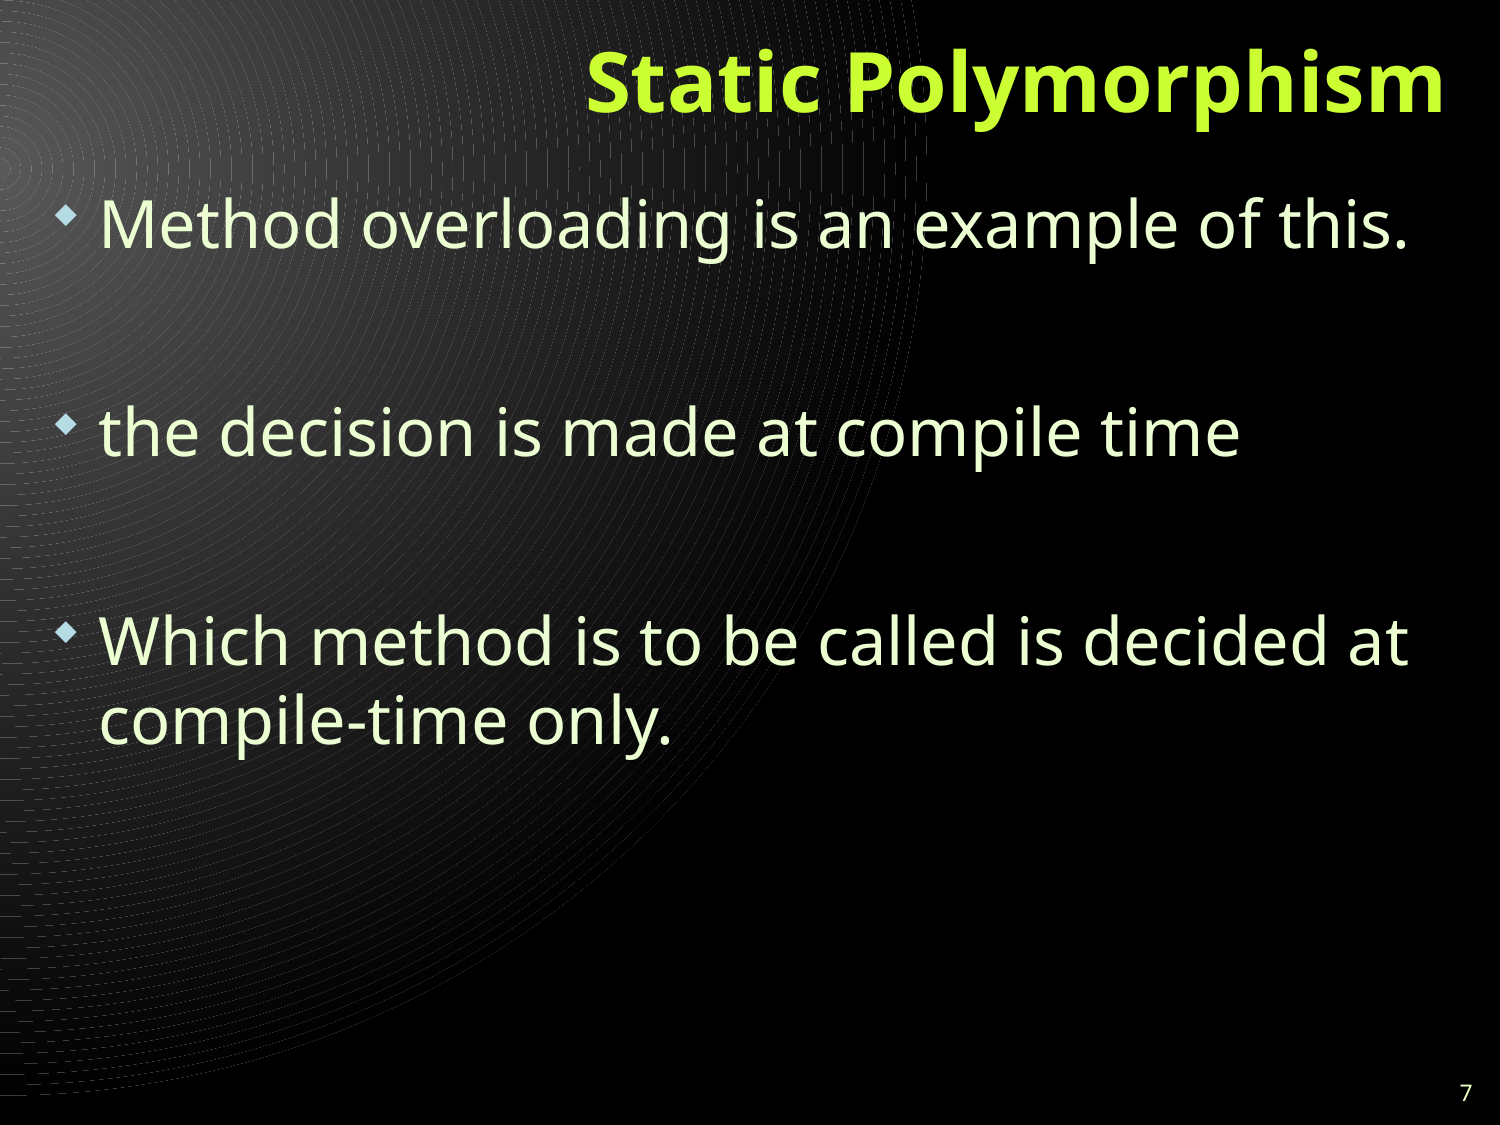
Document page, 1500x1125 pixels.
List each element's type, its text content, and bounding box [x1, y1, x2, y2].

list Method overloading is an example of this. the decision is made at compile time Which method is to be called is decided at compile-time only. [37, 174, 1463, 1100]
slide_number 7 [1412, 1074, 1488, 1113]
title Static Polymorphism [300, 12, 1463, 163]
